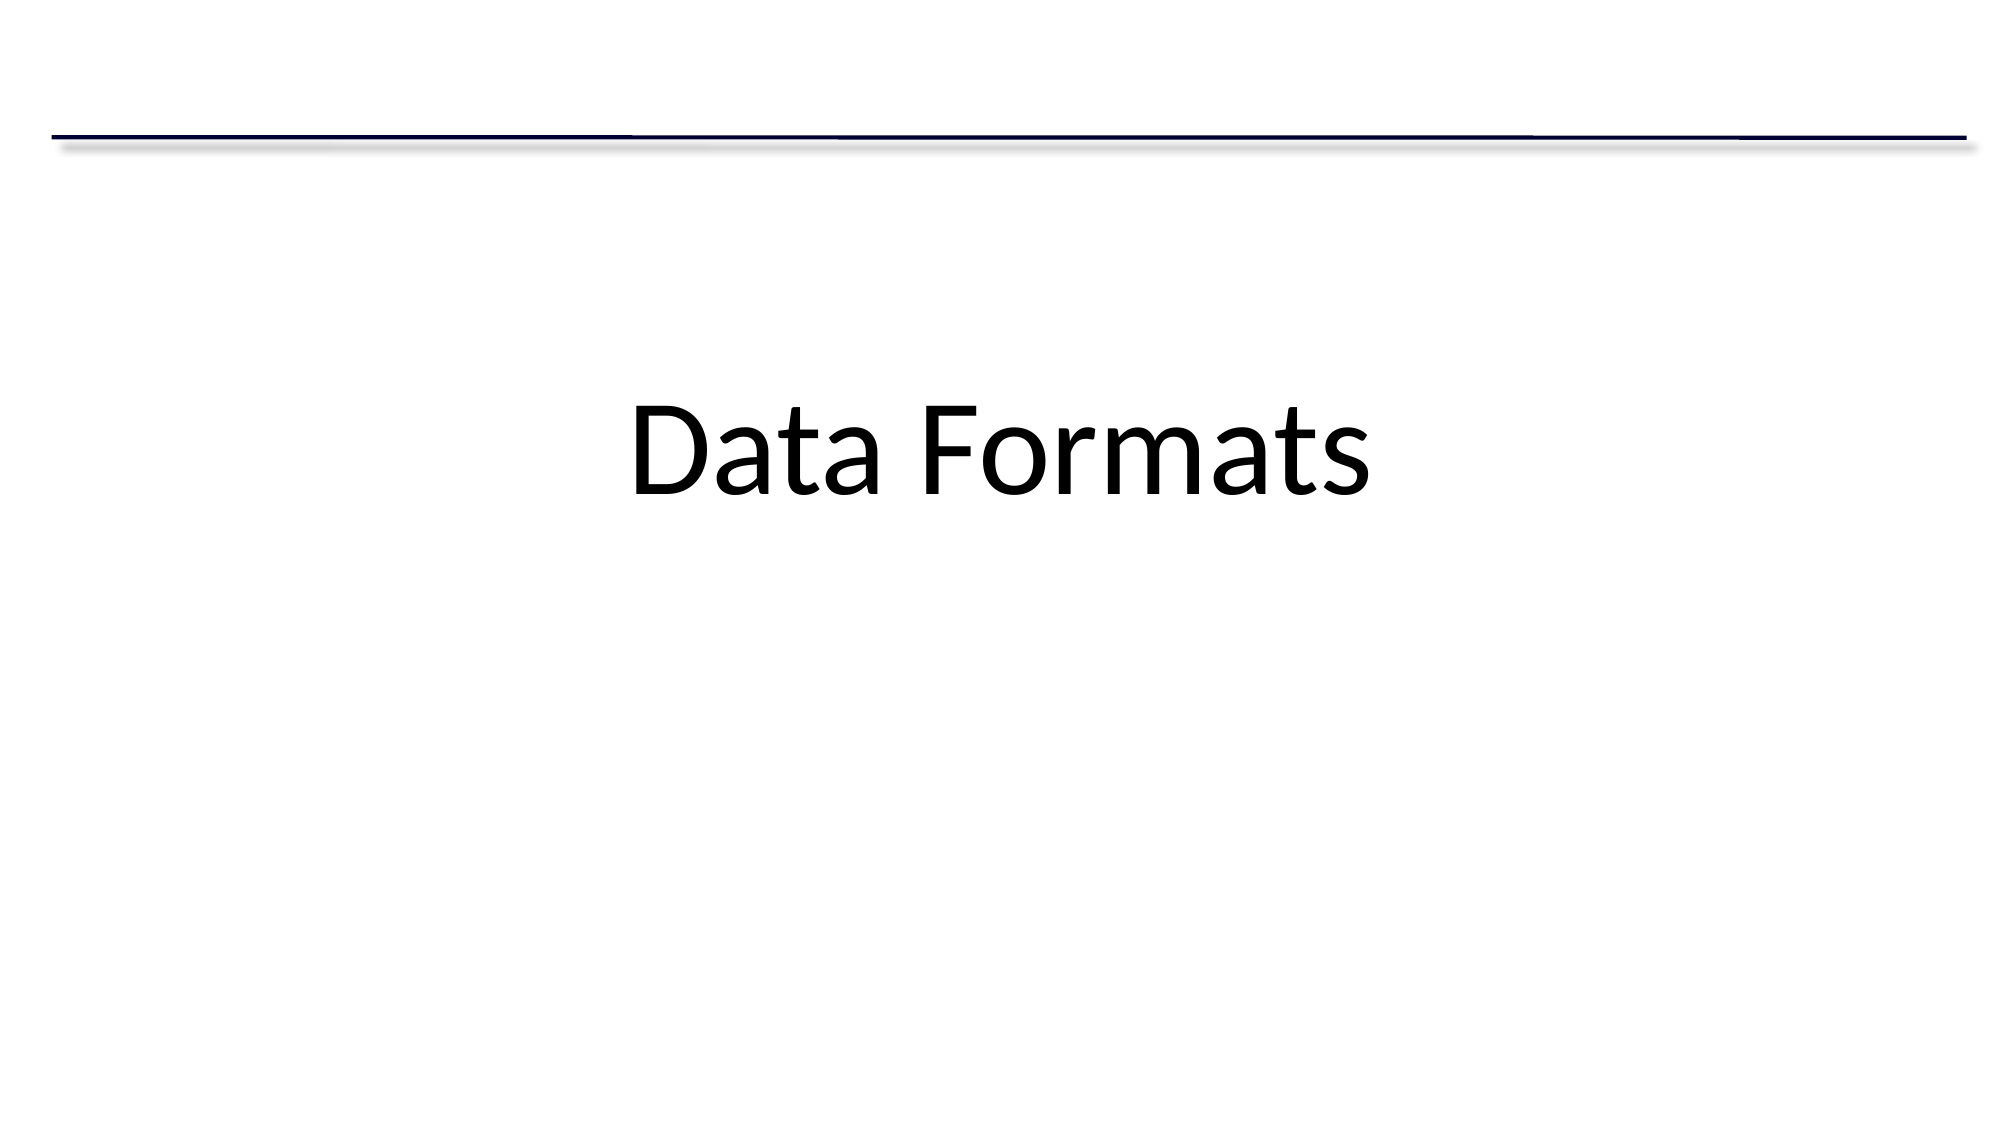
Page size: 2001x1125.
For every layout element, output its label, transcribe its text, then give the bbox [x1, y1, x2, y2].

title Data Formats [150, 349, 1850, 591]
